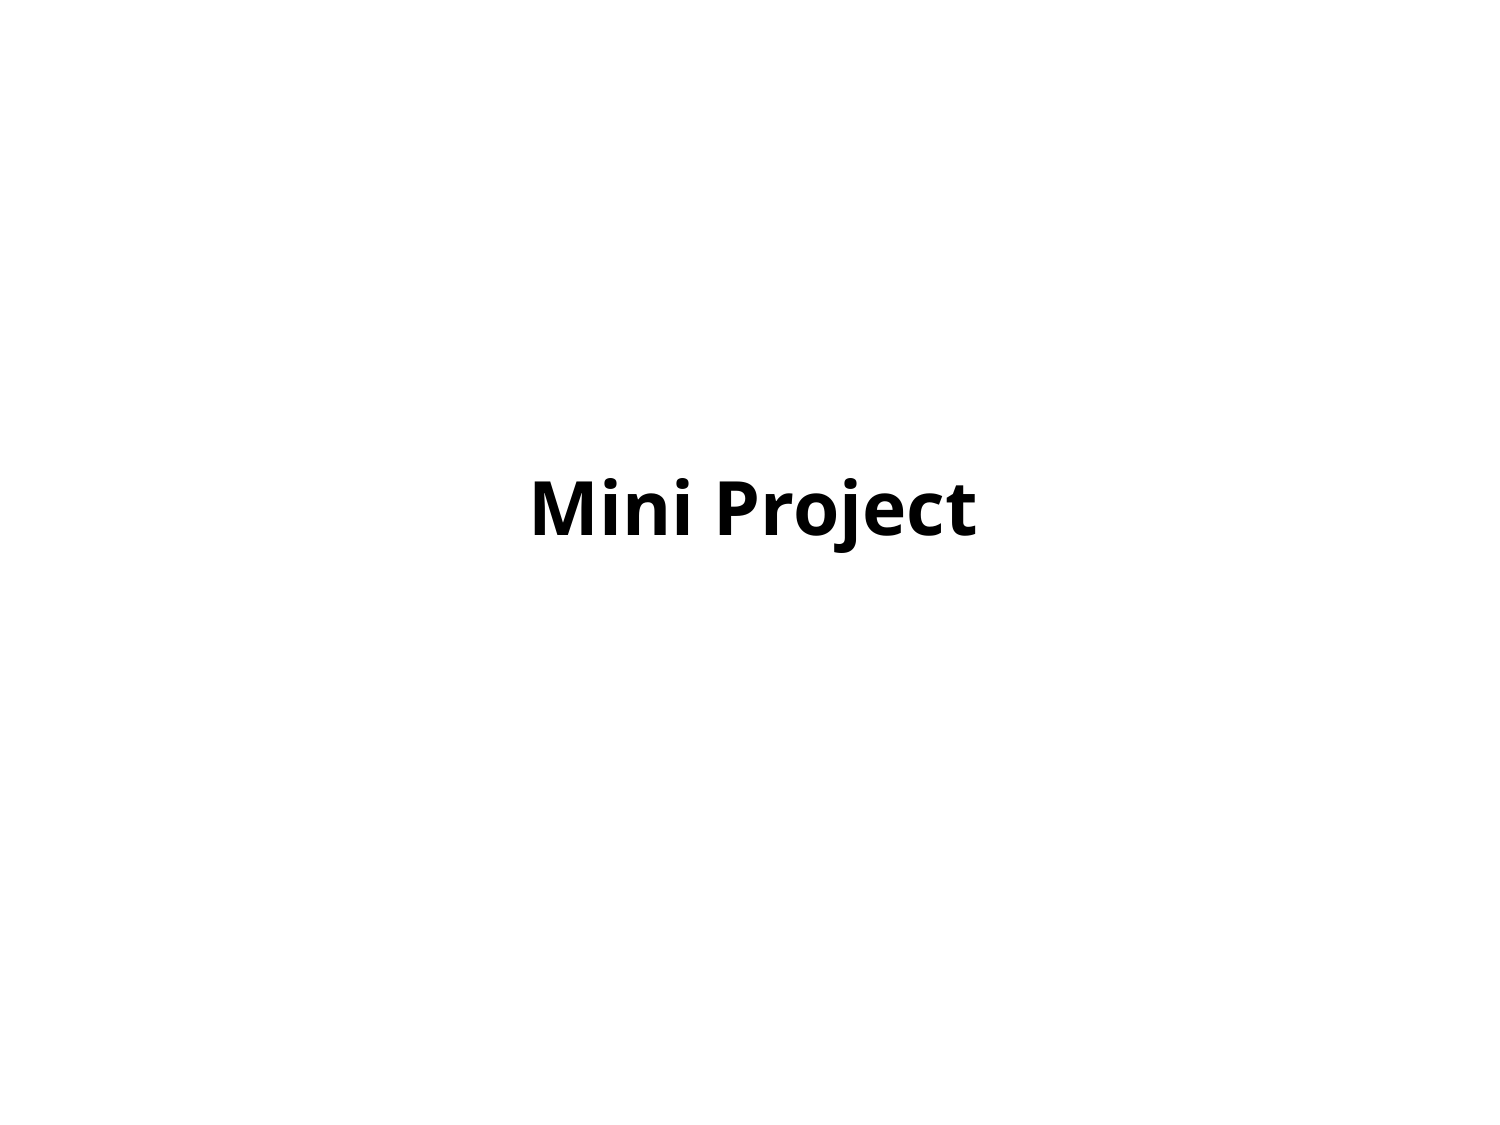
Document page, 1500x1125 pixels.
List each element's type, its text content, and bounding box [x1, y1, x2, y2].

text_box Mini Project [82, 453, 1425, 566]
